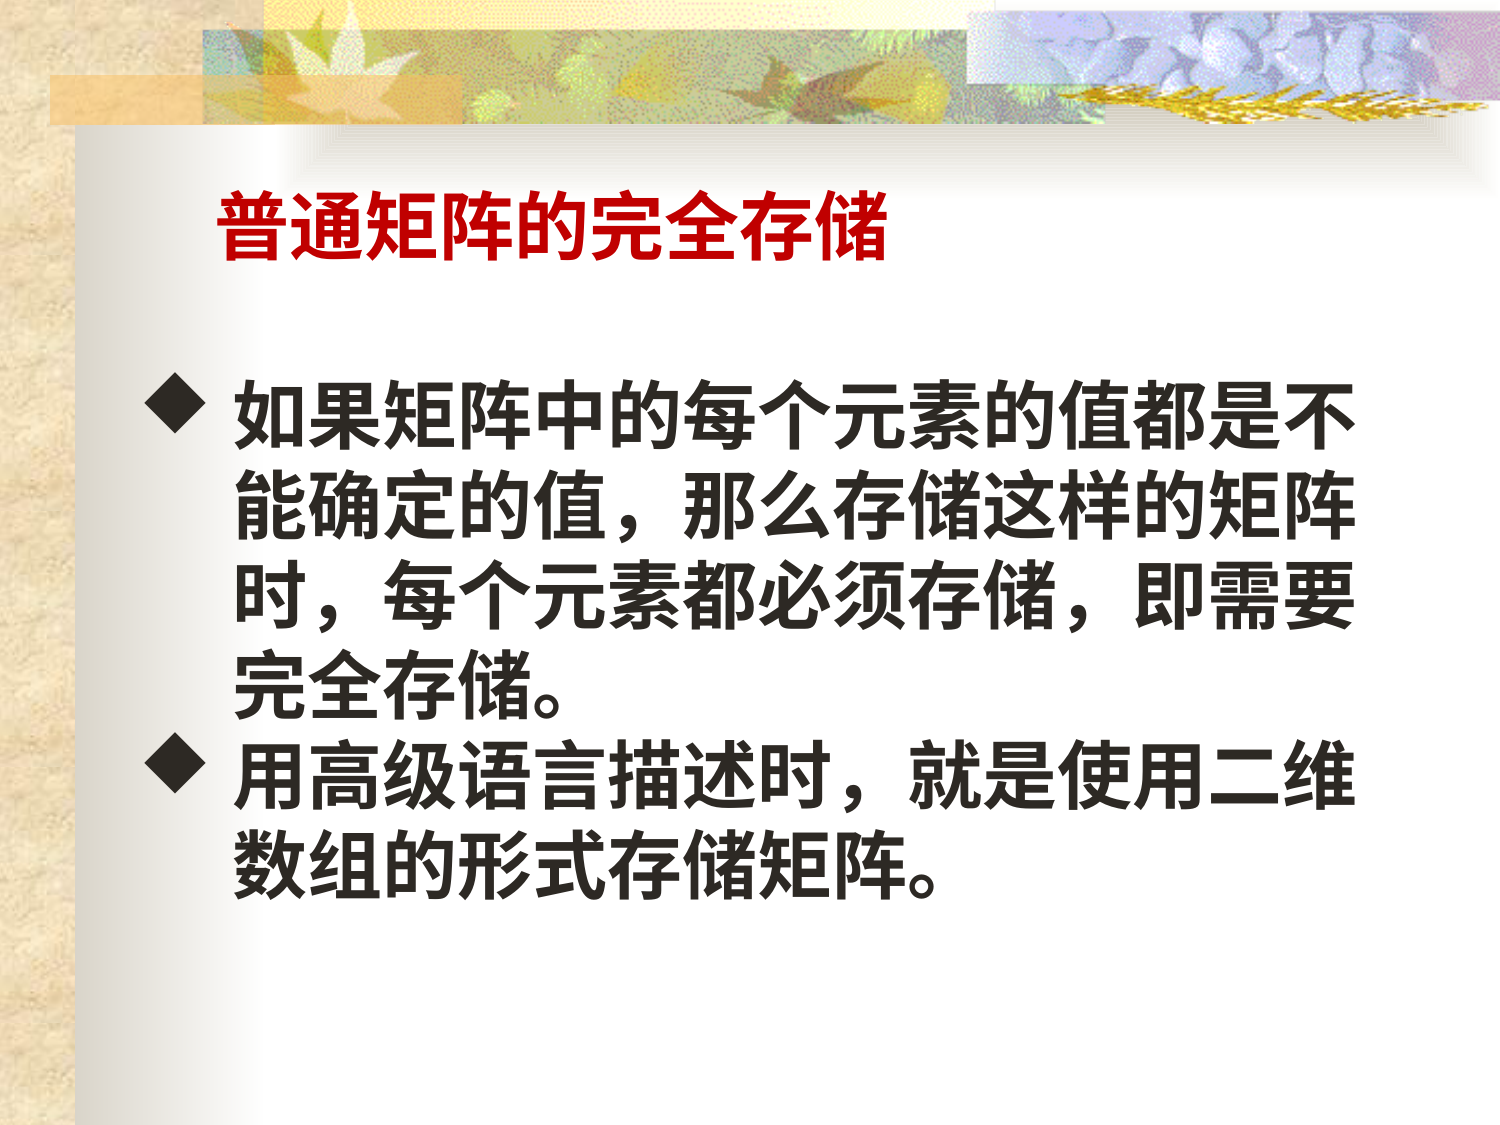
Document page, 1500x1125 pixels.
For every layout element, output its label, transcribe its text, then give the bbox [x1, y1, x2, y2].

text_box 普通矩阵的完全存储 [199, 172, 905, 278]
text_box 如果矩阵中的每个元素的值都是不能确定的值，那么存储这样的矩阵时，每个元素都必须存储，即需要完全存储。 用高级语言描述时，就是使用二维数组的形式存储矩阵。 [123, 360, 1435, 916]
picture [0, 0, 1500, 1125]
